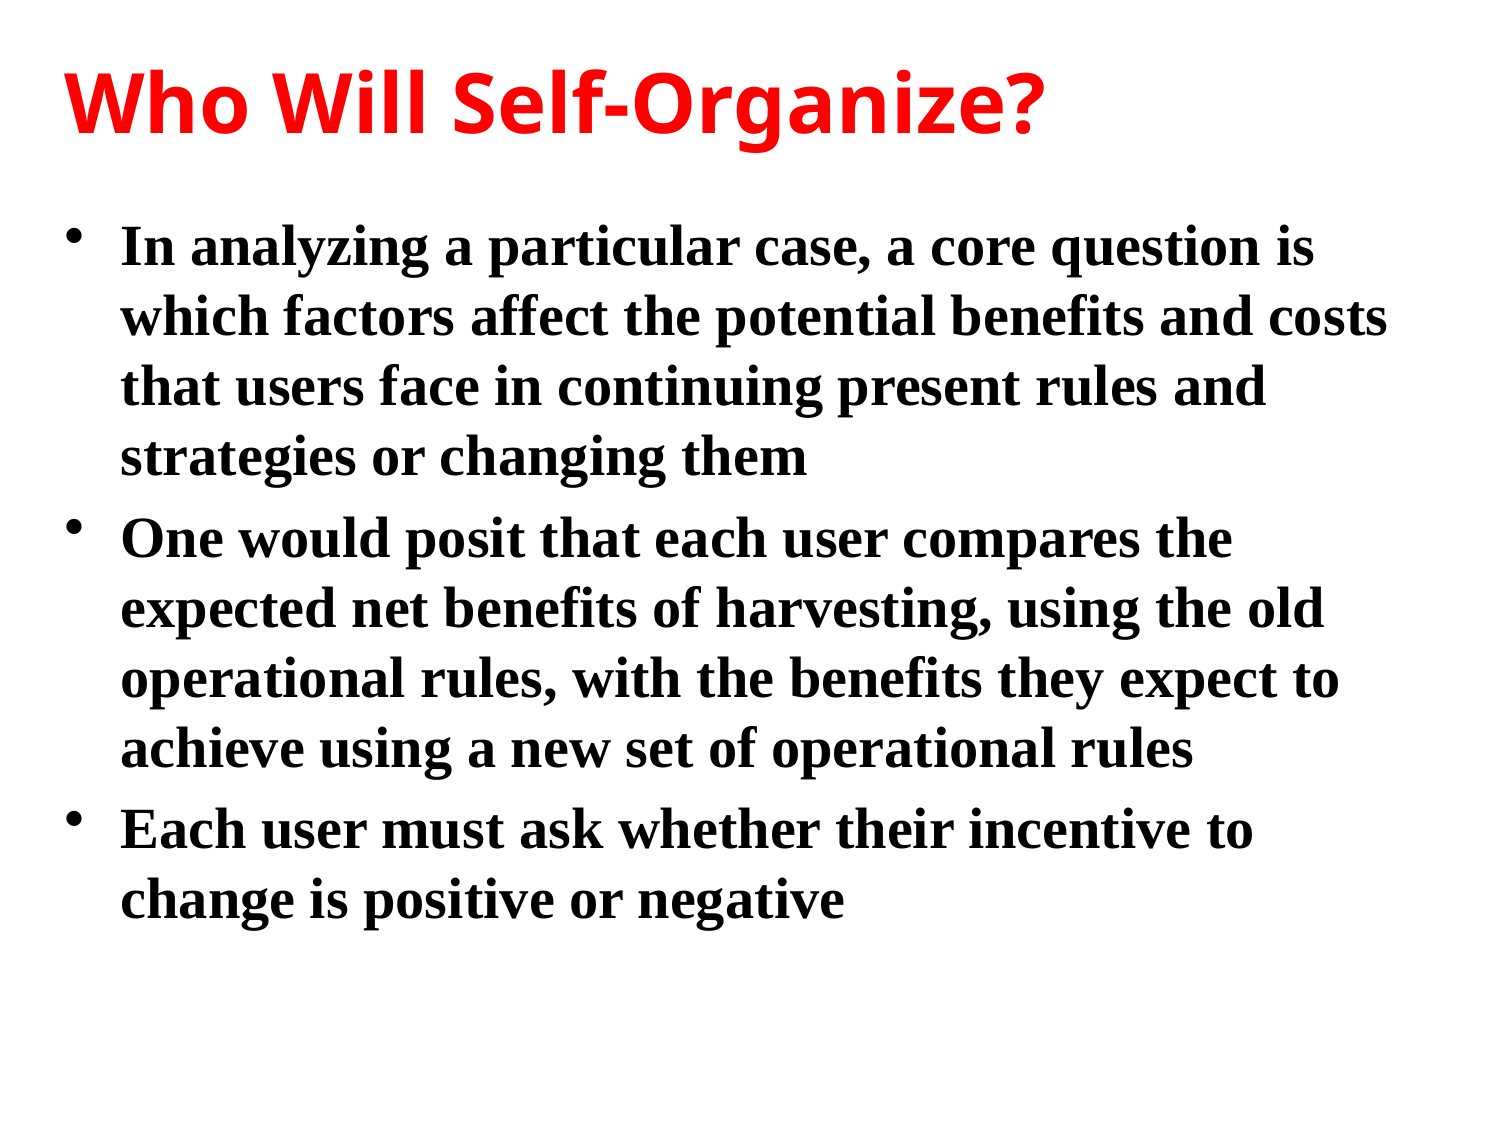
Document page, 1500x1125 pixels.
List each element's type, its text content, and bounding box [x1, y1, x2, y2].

list In analyzing a particular case, a core question is which factors affect the potential benefits and costs that users face in continuing present rules and strategies or changing them One would posit that each user compares the expected net benefits of harvesting, using the old operational rules, with the benefits they expect to achieve using a new set of operational rules Each user must ask whether their incentive to change is positive or negative [49, 200, 1450, 1005]
title Who Will Self-Organize? [49, 37, 1450, 163]
